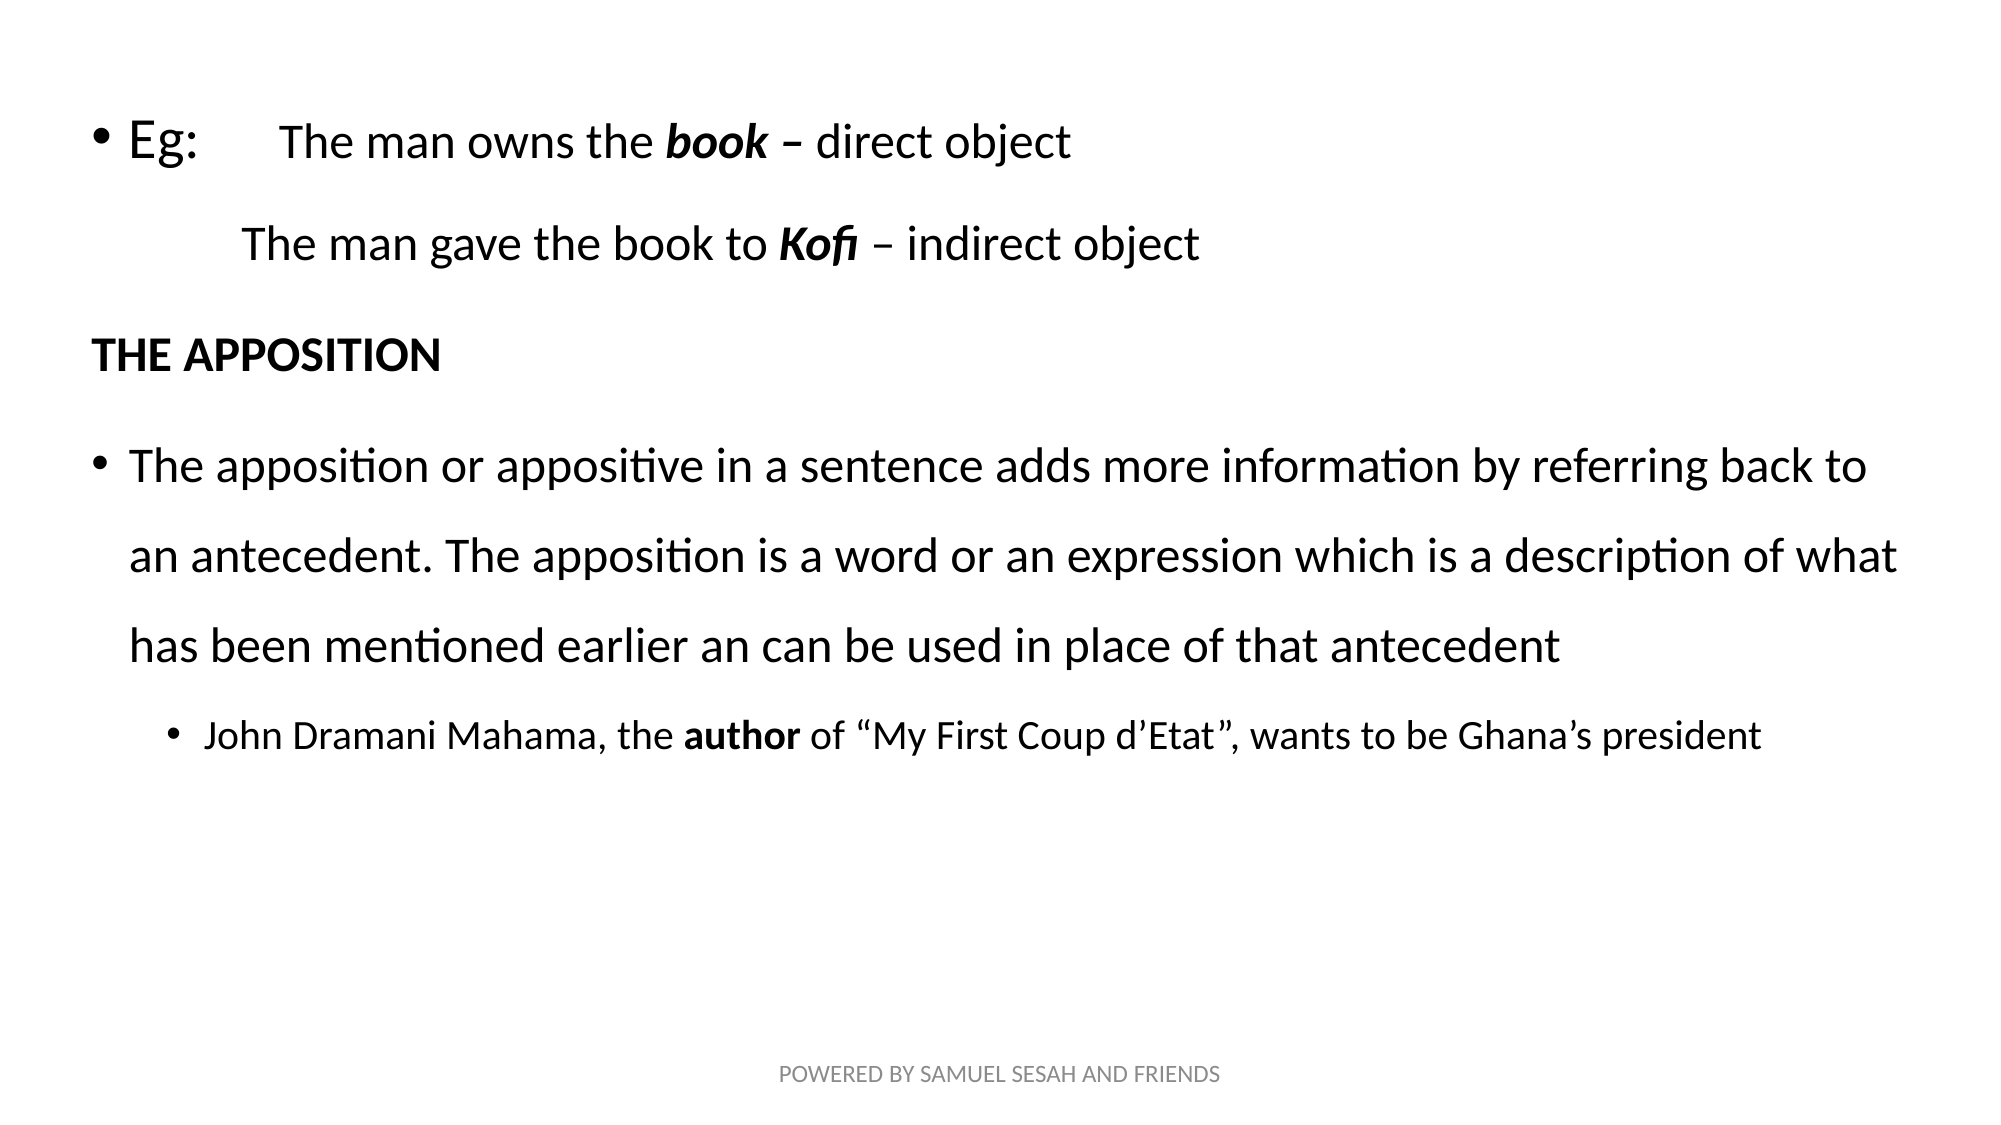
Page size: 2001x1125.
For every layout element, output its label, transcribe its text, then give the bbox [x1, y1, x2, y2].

list Eg: The man owns the book – direct object The man gave the book to Kofi – indirect object THE APPOSITION The apposition or appositive in a sentence adds more information by referring back to an antecedent. The apposition is a word or an expression which is a description of what has been mentioned earlier an can be used in place of that antecedent John Dramani Mahama, the author of “My First Coup d’Etat”, wants to be Ghana’s president [76, 57, 1932, 1072]
footer POWERED BY SAMUEL SESAH AND FRIENDS [662, 1042, 1338, 1103]
